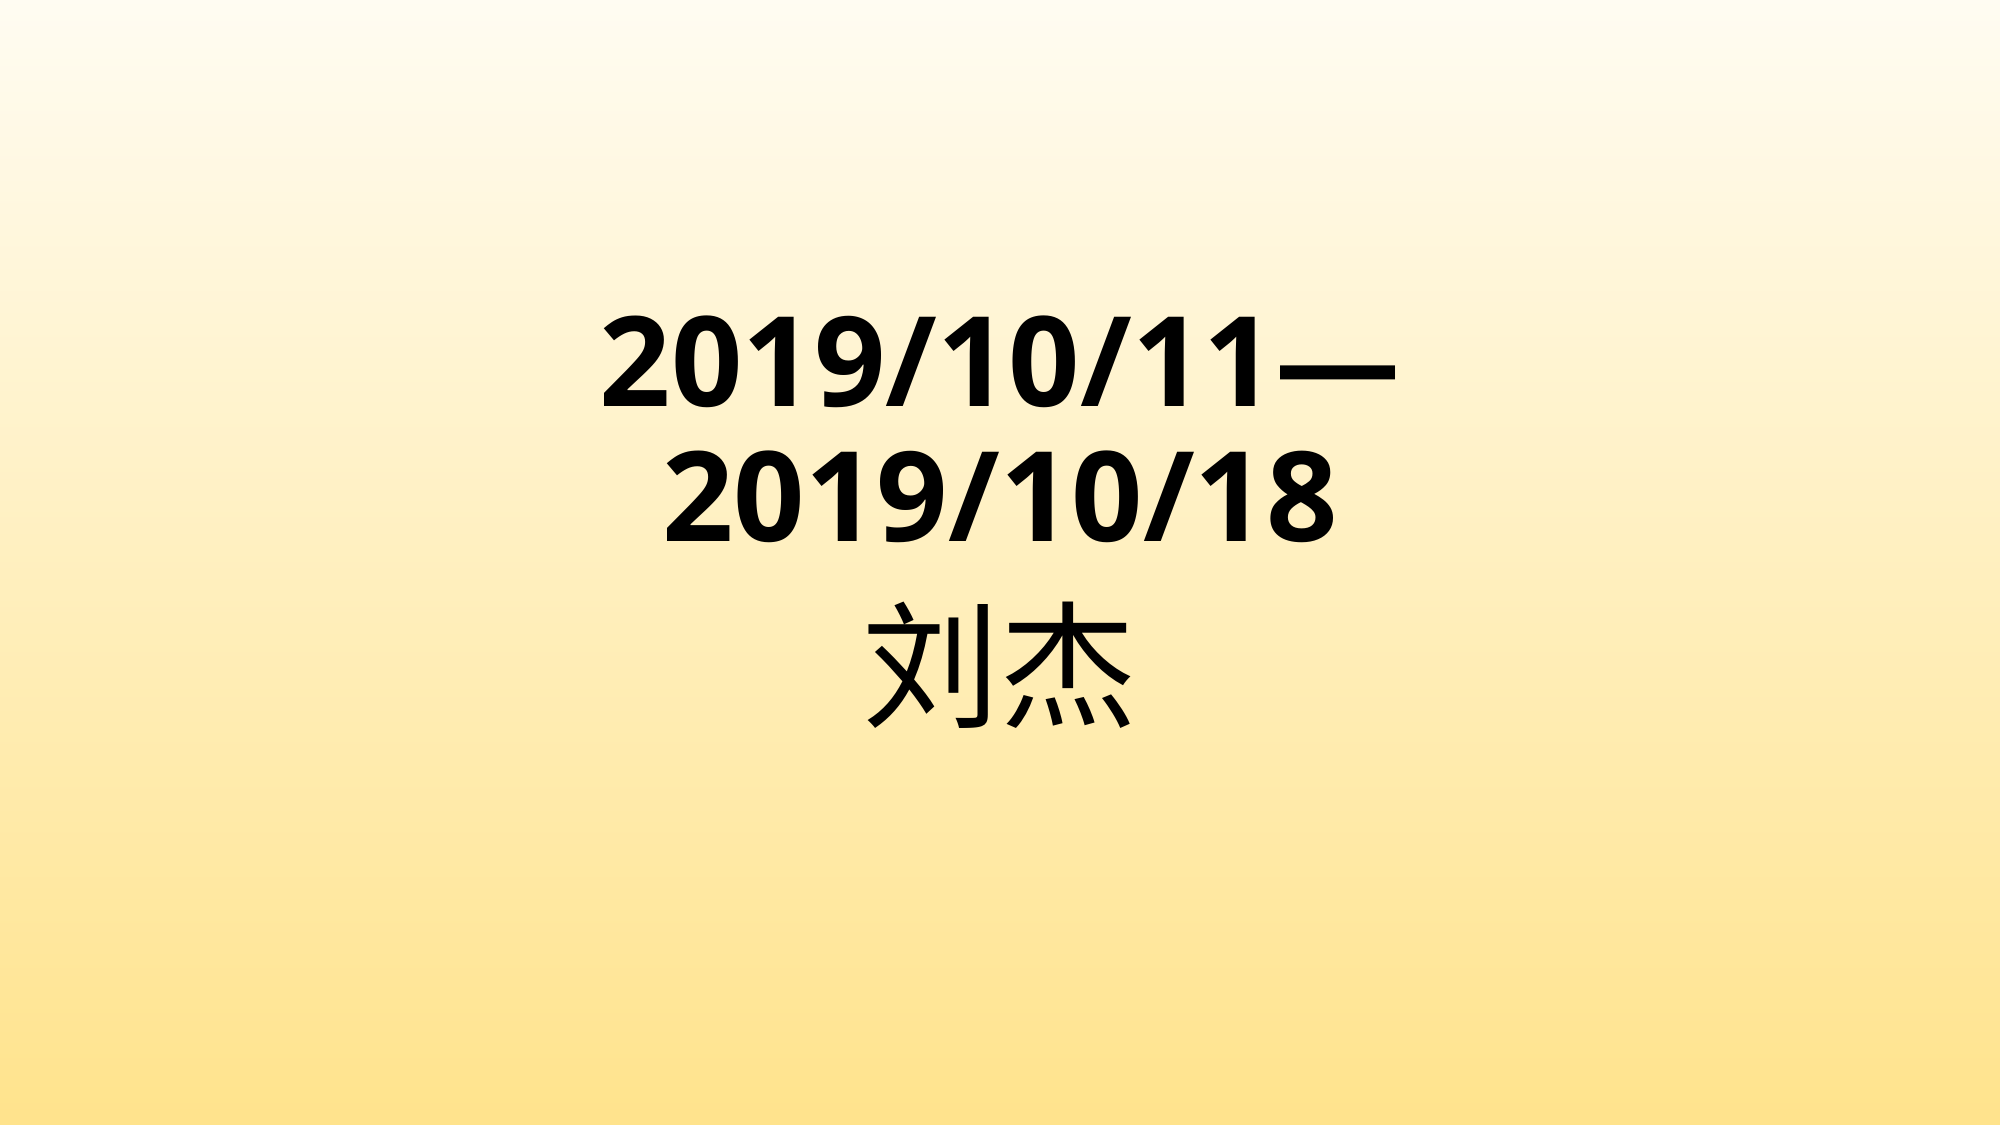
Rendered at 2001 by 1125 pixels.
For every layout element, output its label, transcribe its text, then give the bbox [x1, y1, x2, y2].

title 2019/10/11—2019/10/18 [249, 184, 1750, 576]
subtitle 刘杰 [249, 590, 1750, 863]
